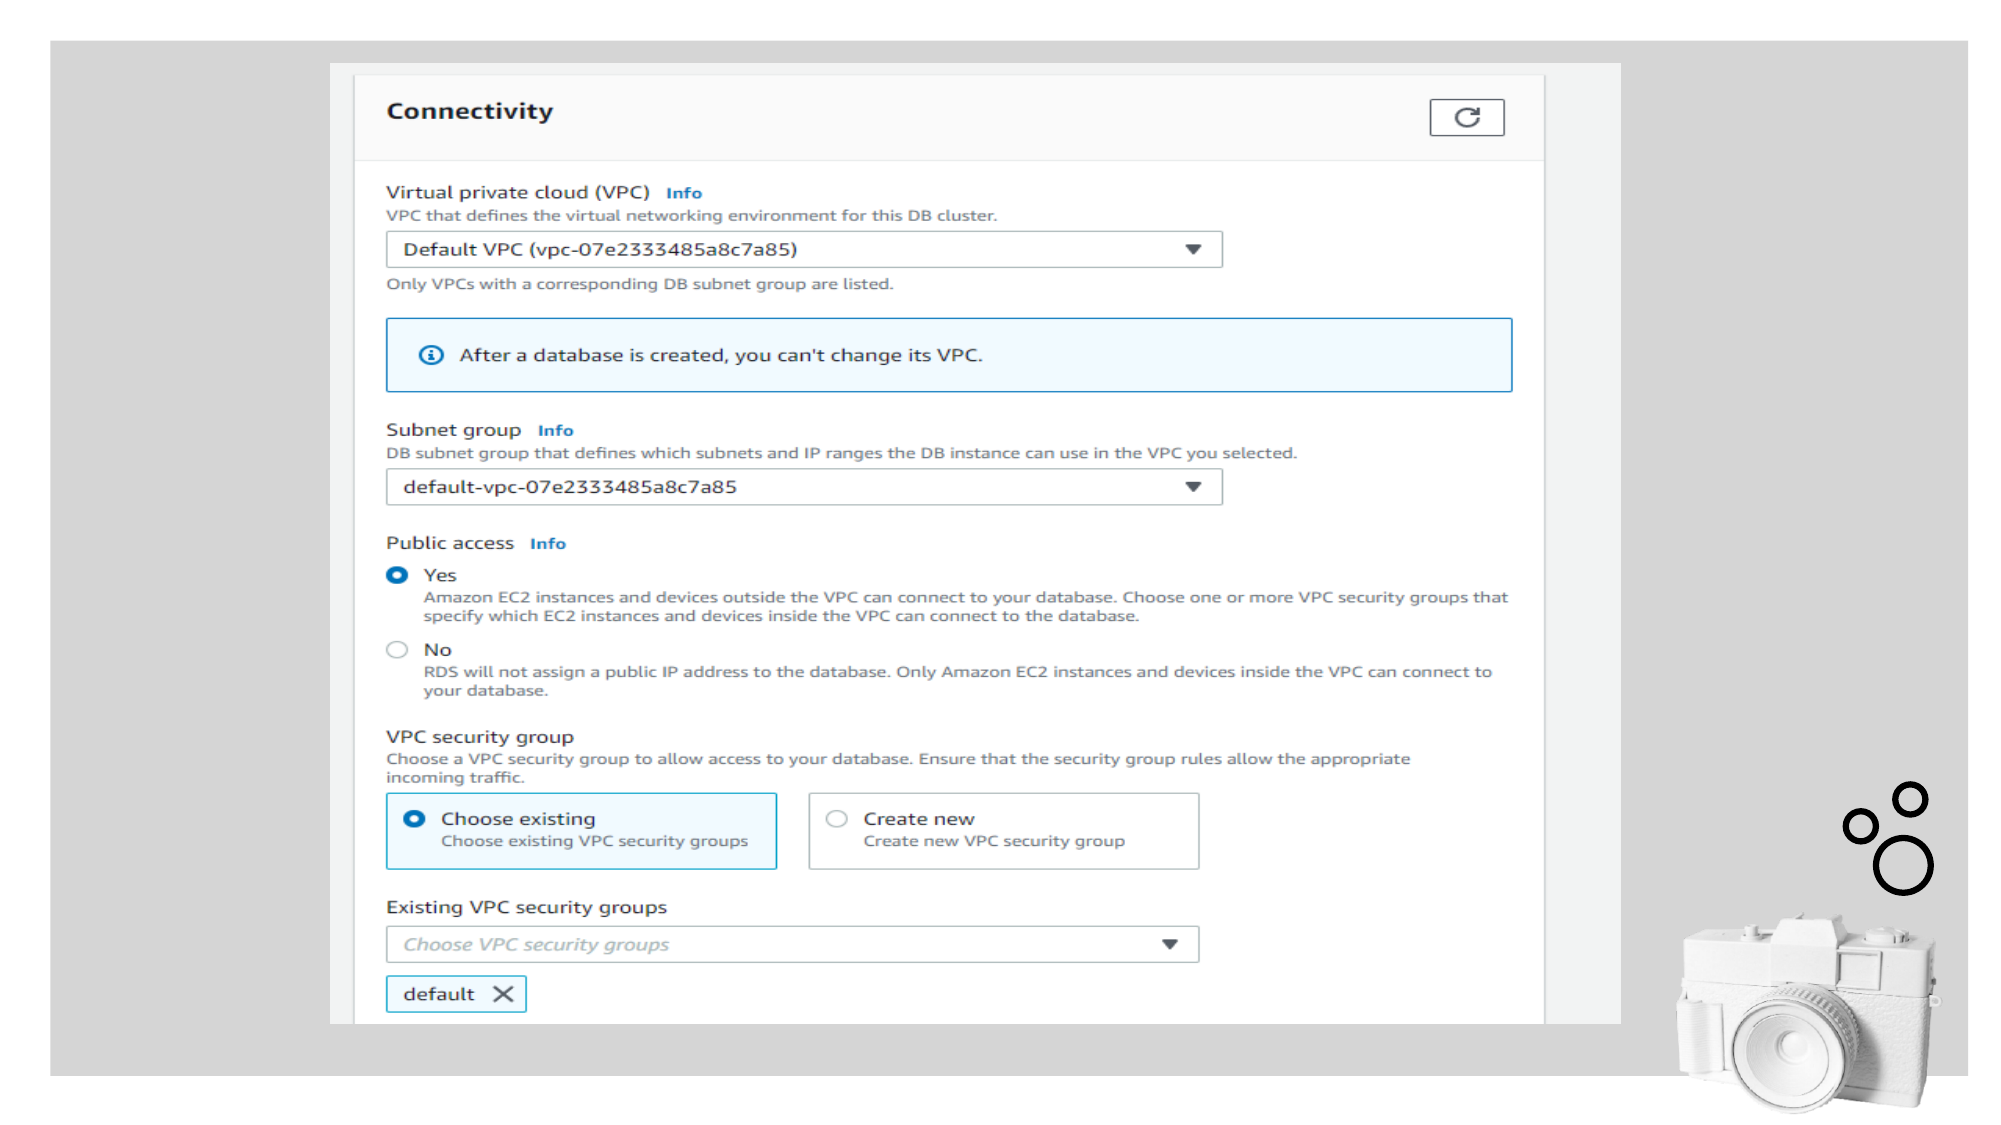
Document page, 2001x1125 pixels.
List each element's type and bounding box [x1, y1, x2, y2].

picture [330, 63, 1621, 1024]
picture [1670, 908, 1948, 1117]
